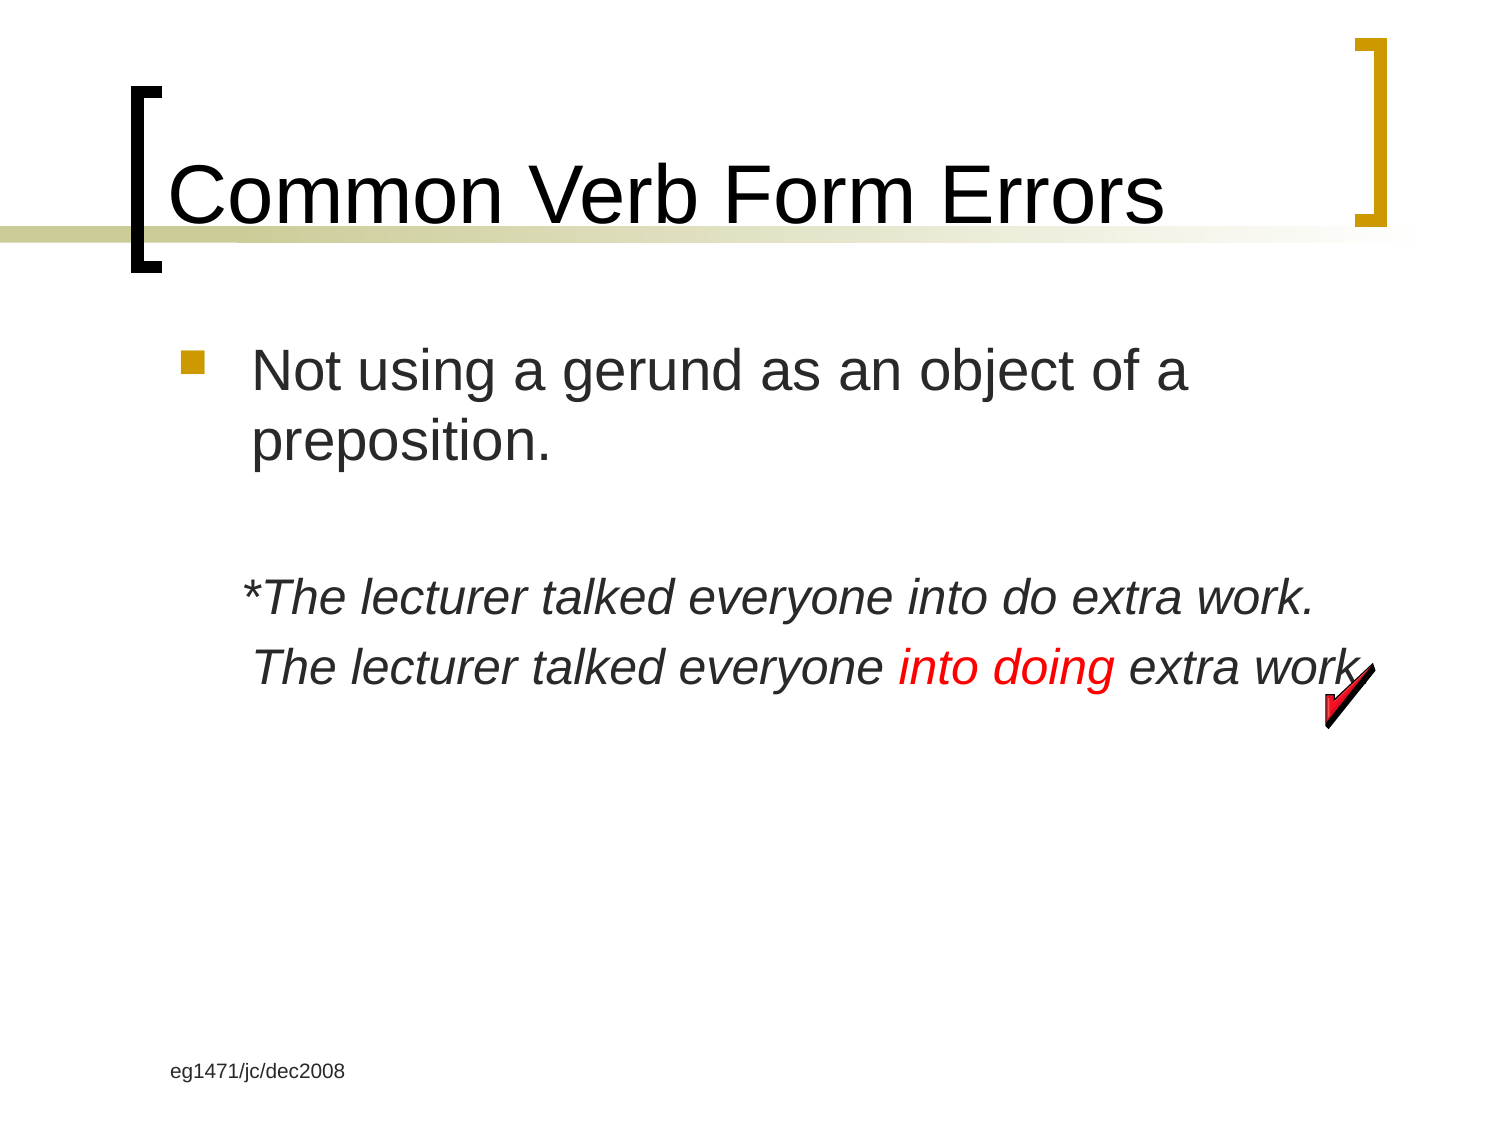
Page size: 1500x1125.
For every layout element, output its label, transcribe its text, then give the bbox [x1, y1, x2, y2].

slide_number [154, 1024, 468, 1101]
title Common Verb Form Errors [152, 15, 1328, 248]
picture [1324, 662, 1376, 730]
list Not using a gerund as an object of a preposition. *The lecturer talked everyone into do extra work. The lecturer talked everyone into doing extra work. [162, 324, 1420, 1001]
